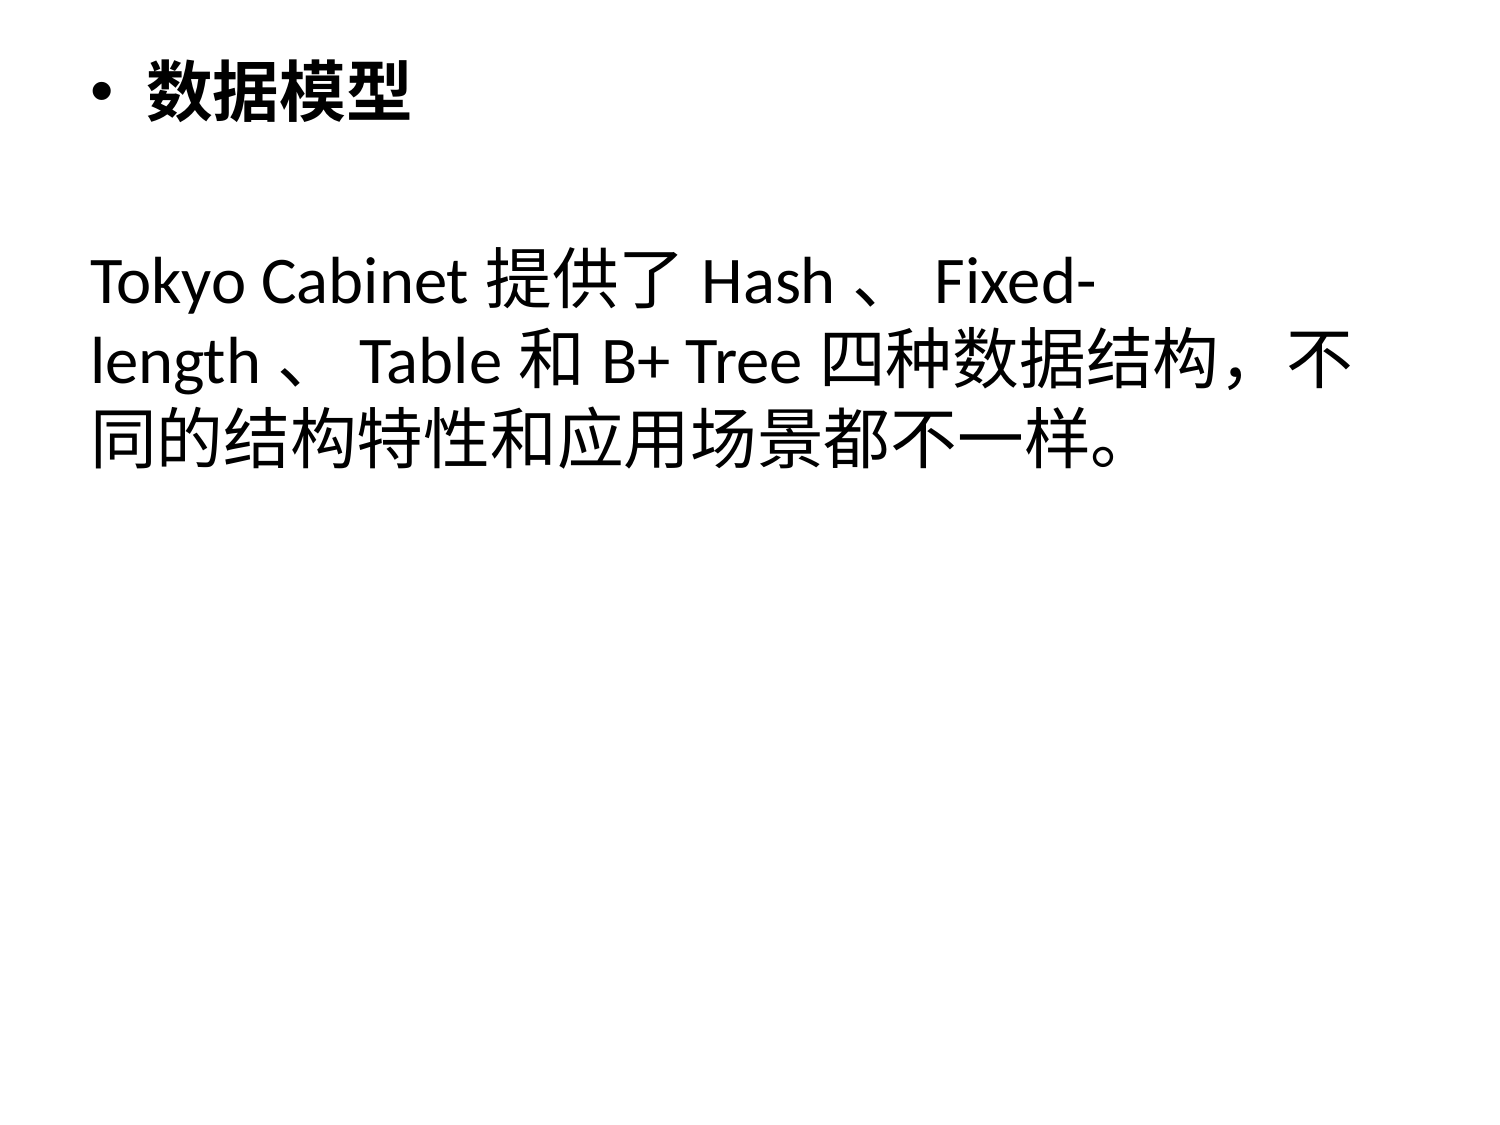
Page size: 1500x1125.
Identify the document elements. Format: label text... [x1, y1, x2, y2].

list 数据模型 Tokyo Cabinet提供了Hash、Fixed-length、Table和B+ Tree四种数据结构，不同的结构特性和应用场景都不一样。 [75, 42, 1425, 1005]
